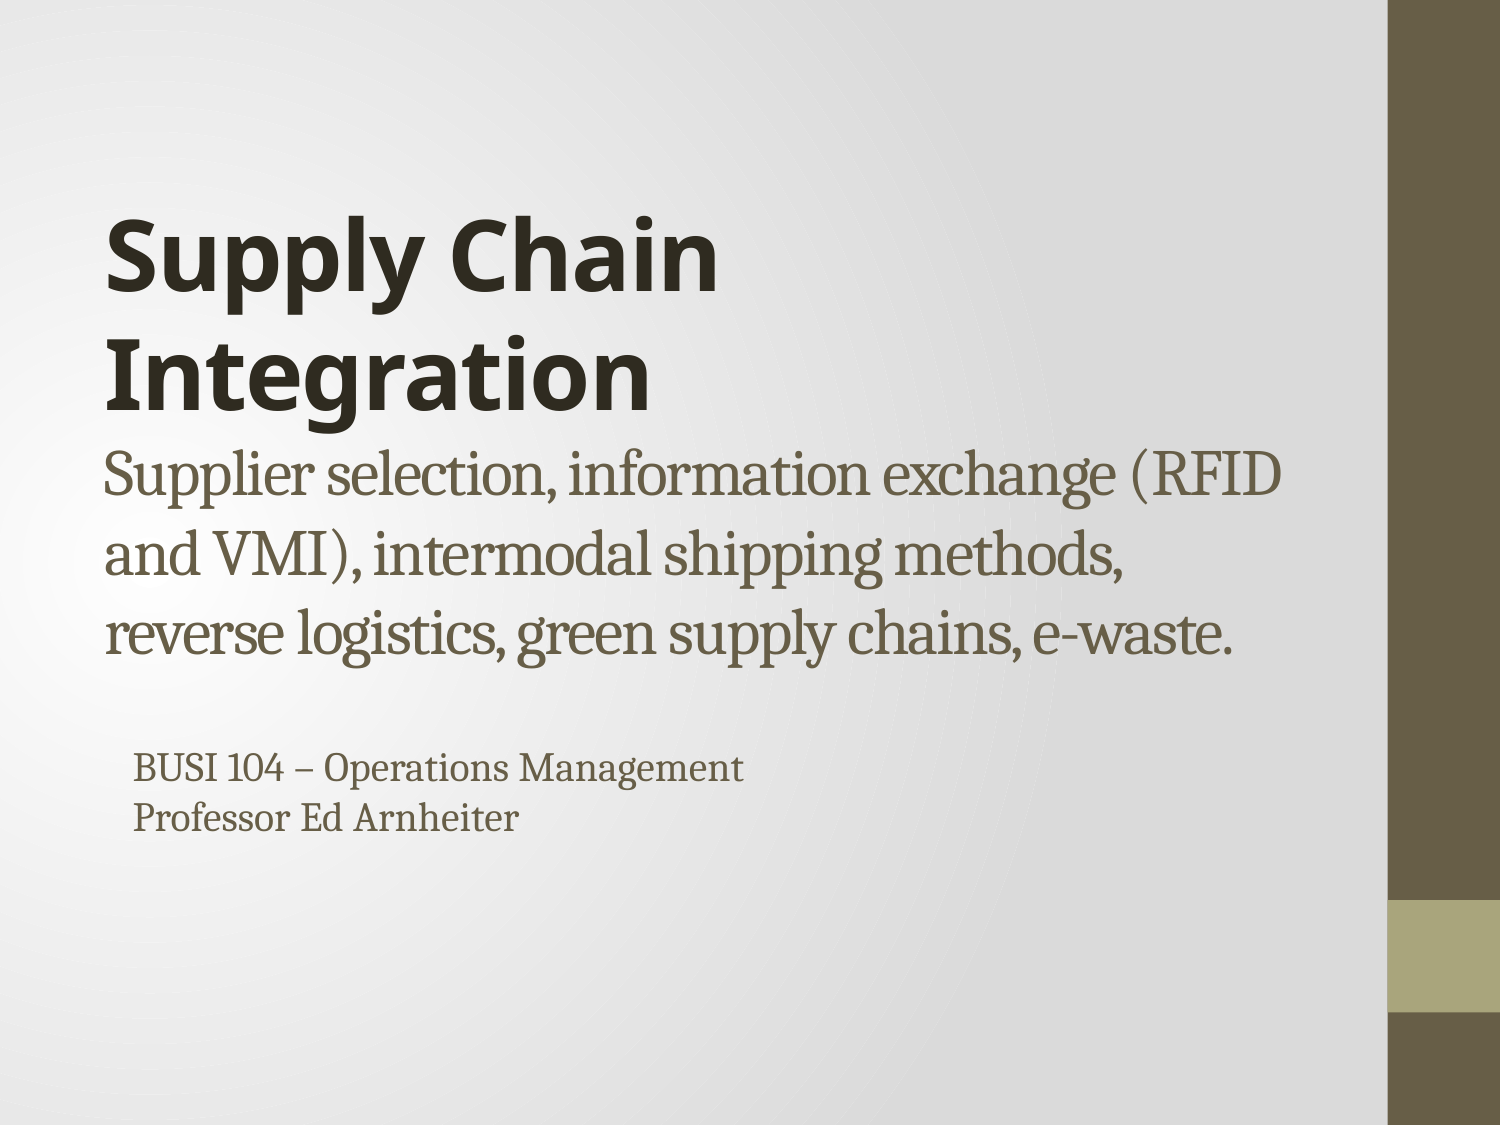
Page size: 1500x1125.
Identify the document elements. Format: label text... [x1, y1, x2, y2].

text_box BUSI 104 – Operations Management Professor Ed Arnheiter [117, 732, 760, 848]
title Supply Chain Integration Supplier selection, information exchange (RFID and VMI), intermodal shipping methods, reverse logistics, green supply chains, e-waste. [89, 99, 1300, 675]
